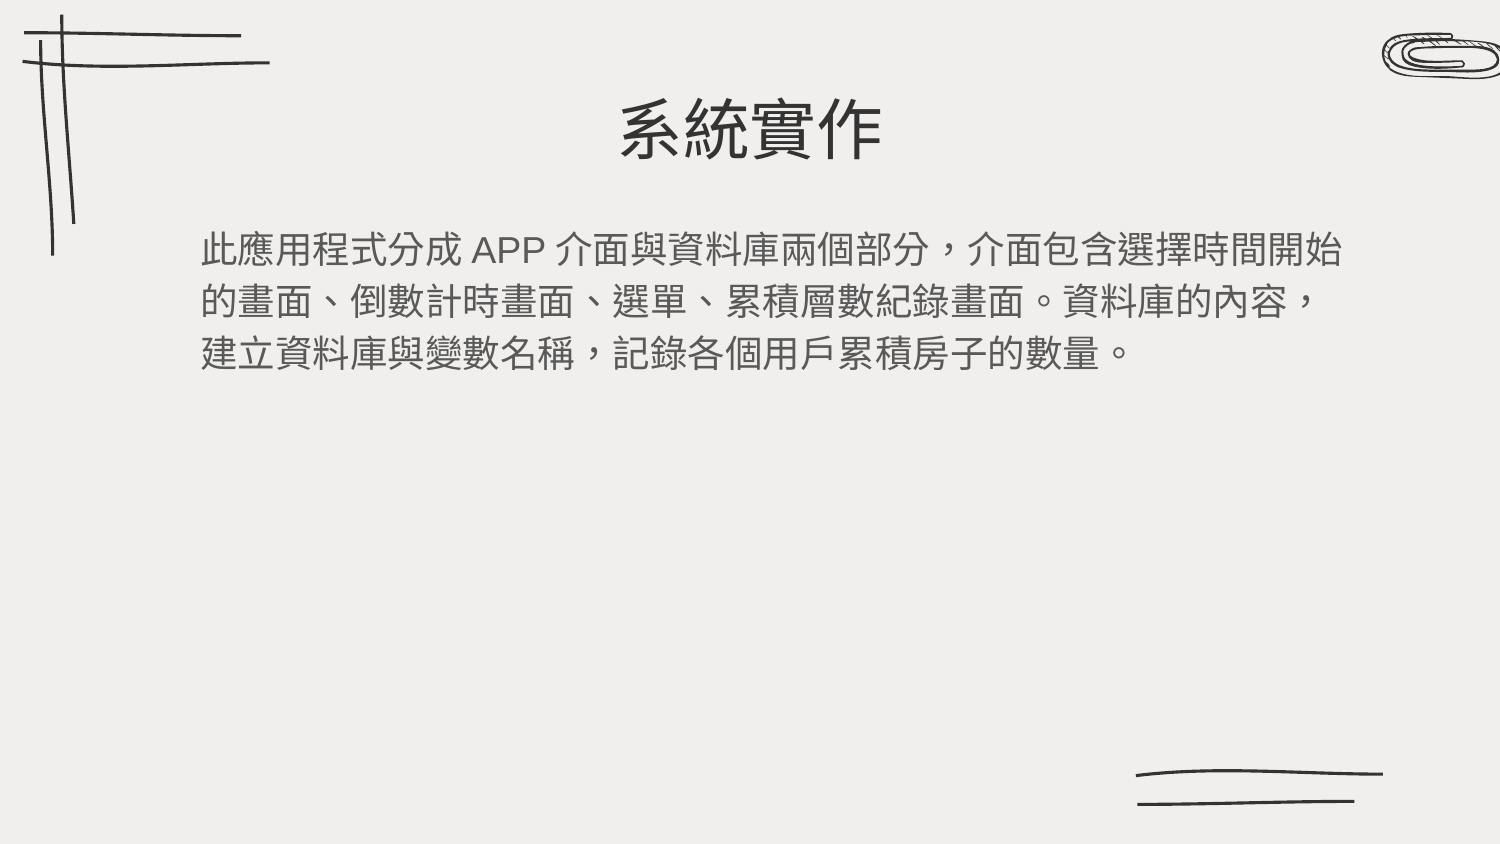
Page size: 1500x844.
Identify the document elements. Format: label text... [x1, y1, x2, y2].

text_box 此應用程式分成APP介面與資料庫兩個部分，介面包含選擇時間開始的畫面、倒數計時畫面、選單、累積層數紀錄畫面。資料庫的內容，建立資料庫與變數名稱，記錄各個用戶累積房子的數量。 [184, 204, 1359, 390]
title 系統實作 [118, 72, 1382, 256]
